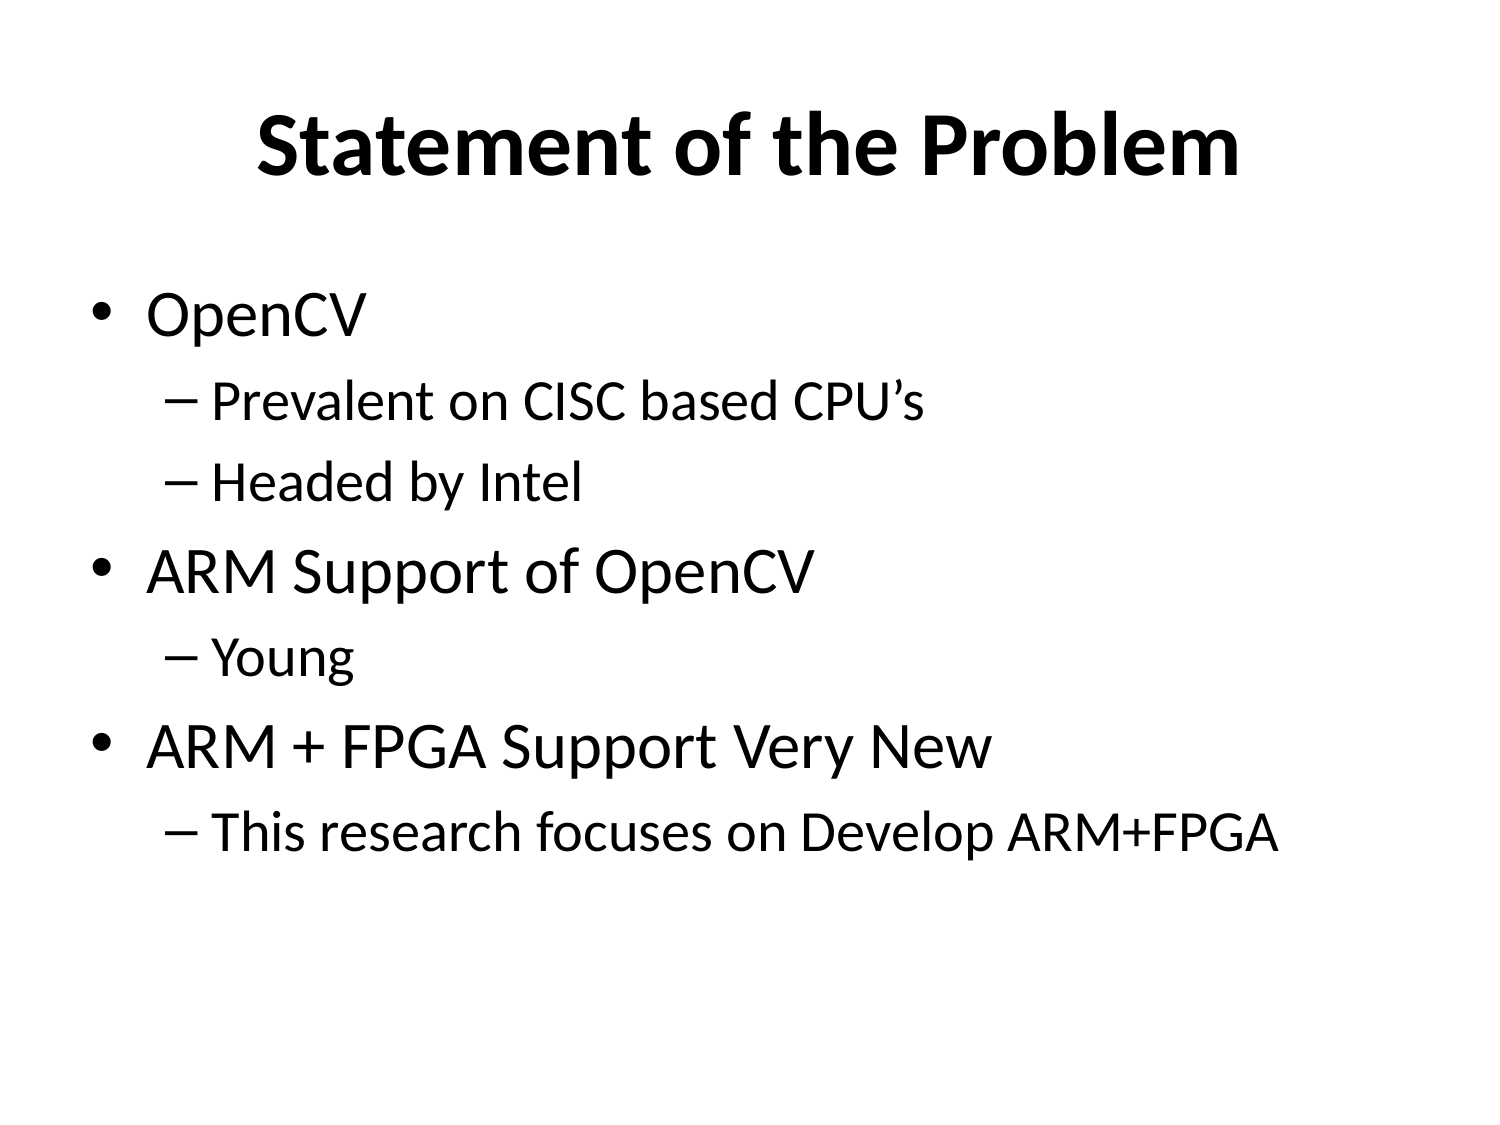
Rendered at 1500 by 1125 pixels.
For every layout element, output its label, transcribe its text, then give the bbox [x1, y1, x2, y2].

list OpenCV Prevalent on CISC based CPU’s Headed by Intel ARM Support of OpenCV Young ARM + FPGA Support Very New This research focuses on Develop ARM+FPGA [75, 262, 1425, 1005]
title Statement of the Problem [75, 45, 1425, 233]
